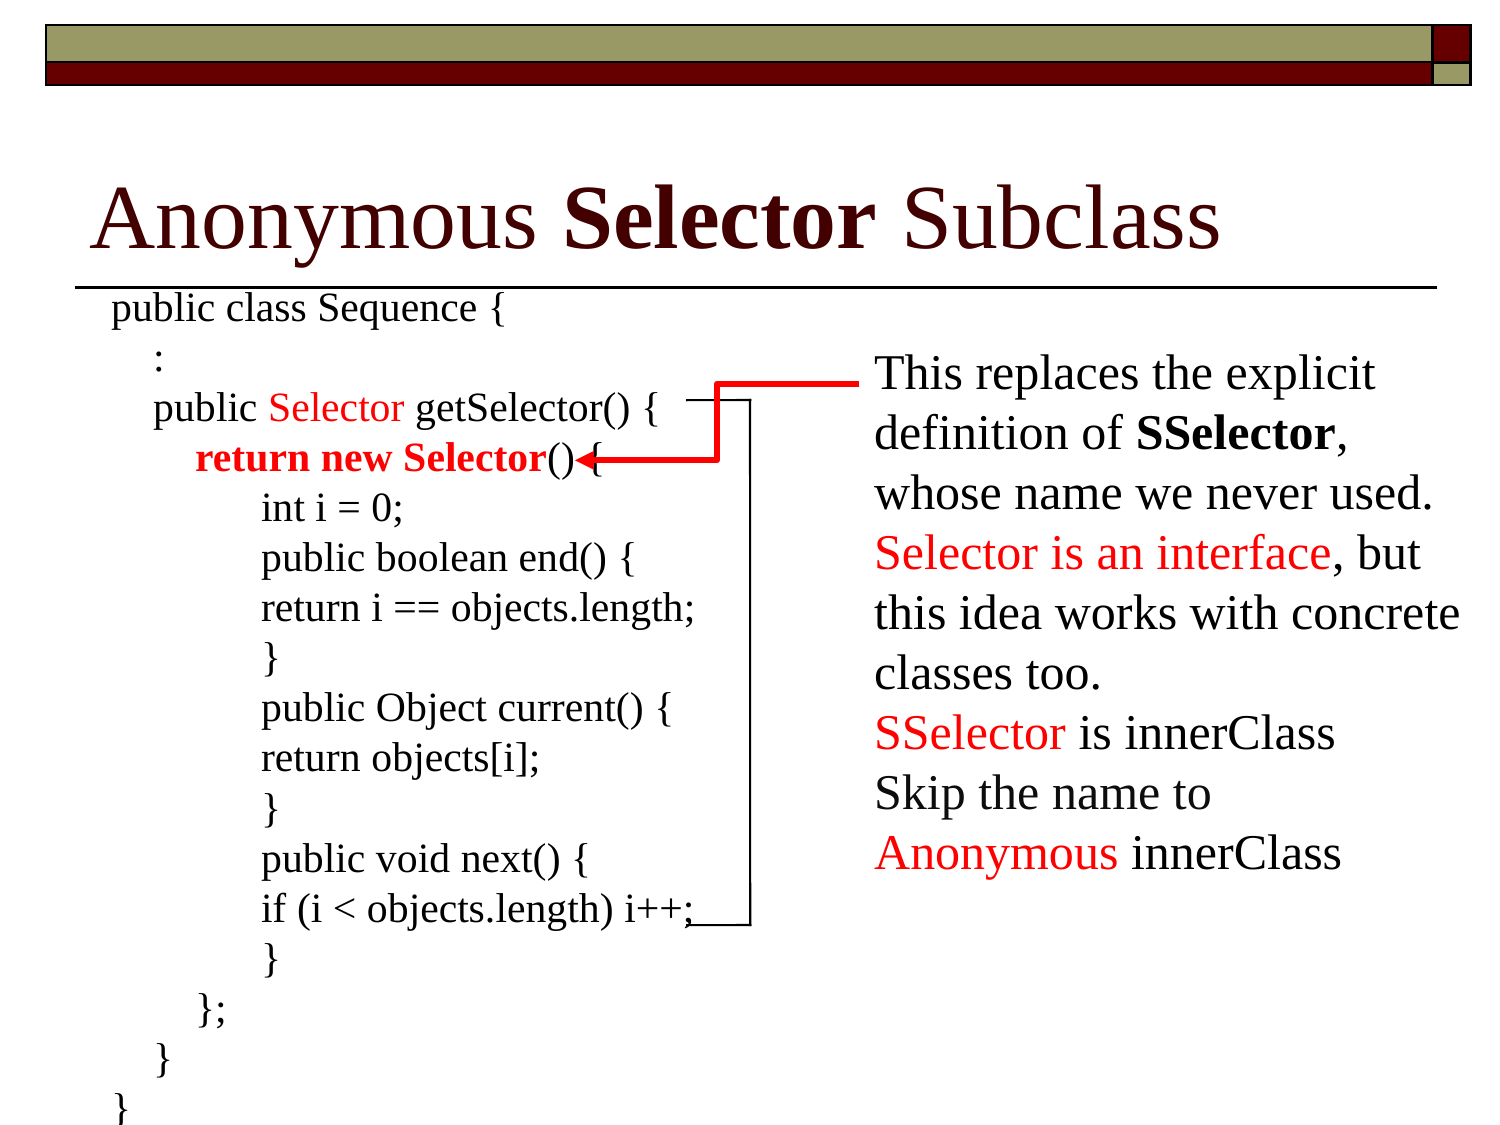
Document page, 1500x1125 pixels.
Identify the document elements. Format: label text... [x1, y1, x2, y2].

title Anonymous Selector Subclass [75, 87, 1425, 275]
text_box public class Sequence { : public Selector getSelector() { return new Selector() { int i = 0; public boolean end() { return i == objects.length; } public Object current() { return objects[i]; } public void next() { if (i < objects.length) i++; } }; } } [96, 272, 711, 1125]
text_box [574, 383, 860, 461]
text_box This replaces the explicit definition of SSelector, whose name we never used. Selector is an interface, but this idea works with concrete classes too. SSelector is innerClass Skip the name to Anonymous innerClass [859, 331, 1477, 888]
